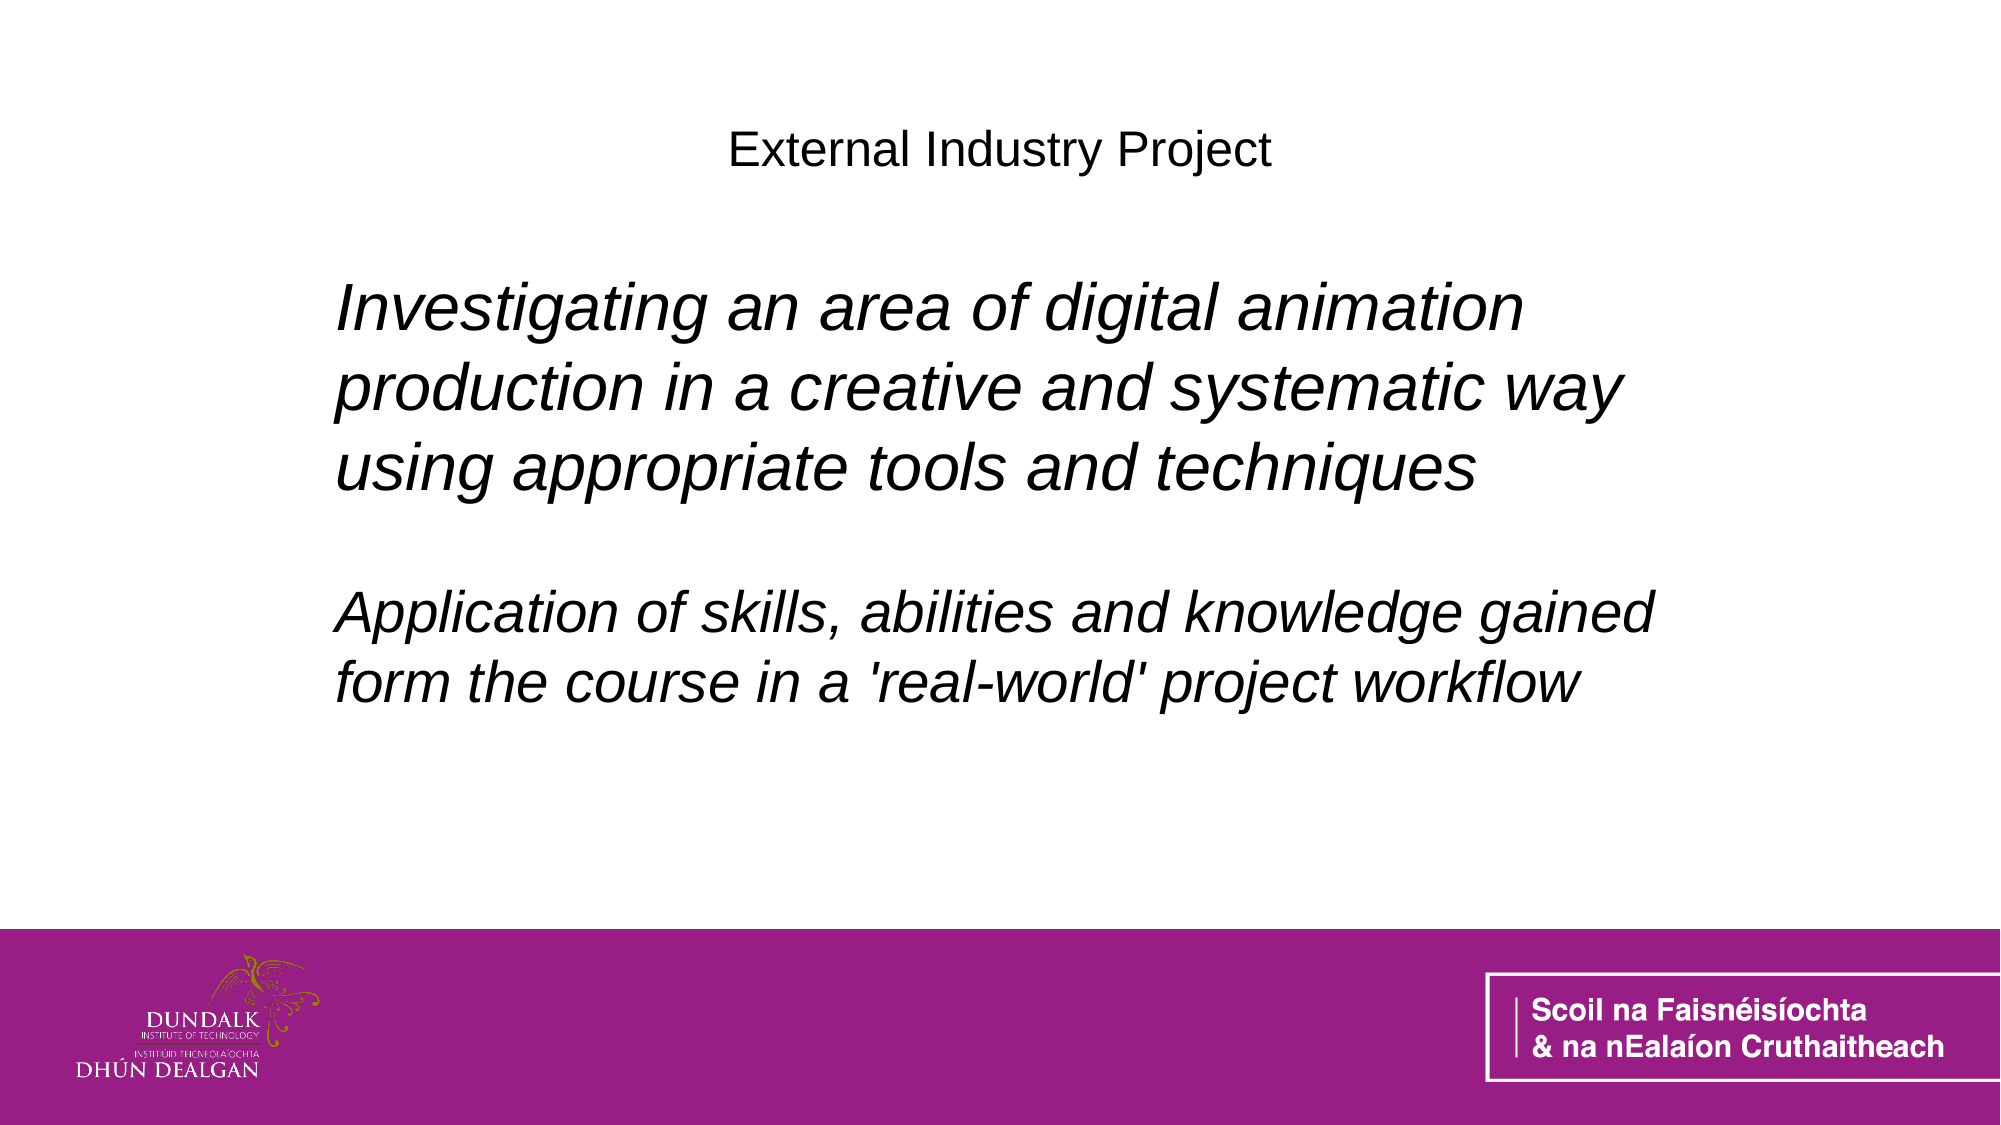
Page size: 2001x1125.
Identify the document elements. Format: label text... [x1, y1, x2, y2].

picture [1485, 972, 2000, 1082]
text_box Investigating an area of digital animation production in a creative and systematic way using appropriate tools and techniques Application of skills, abilities and knowledge gained form the course in a 'real-world' project workflow [319, 256, 1689, 722]
text_box External Industry Project [315, 109, 1685, 184]
